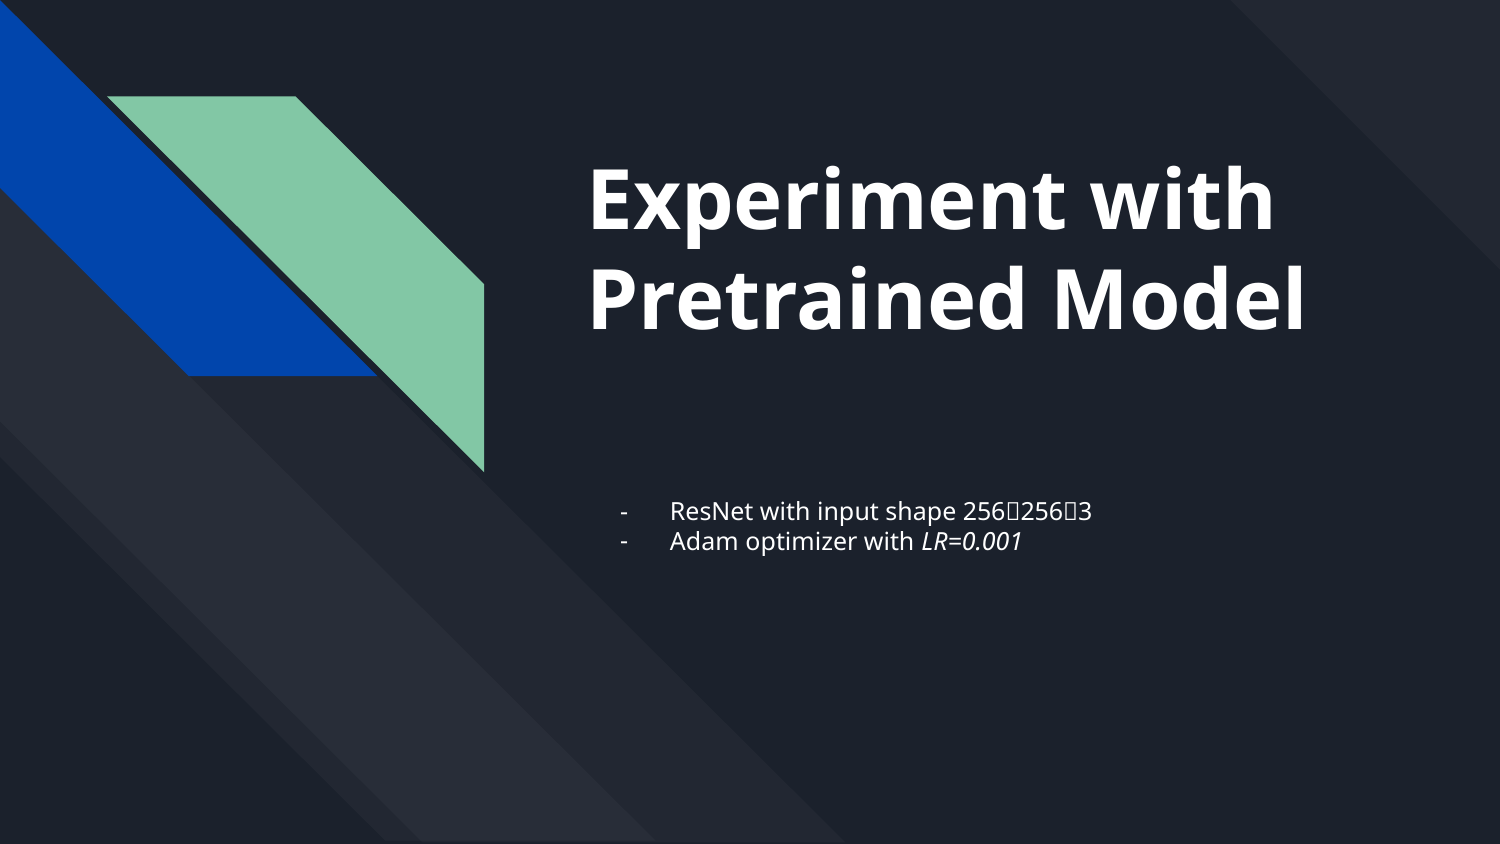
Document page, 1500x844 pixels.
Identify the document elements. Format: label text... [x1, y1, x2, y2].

text_box Experiment with Pretrained Model [571, 131, 1395, 390]
text_box ResNet with input shape 256❌256❌3 Adam optimizer with LR=0.001 [580, 480, 1150, 564]
